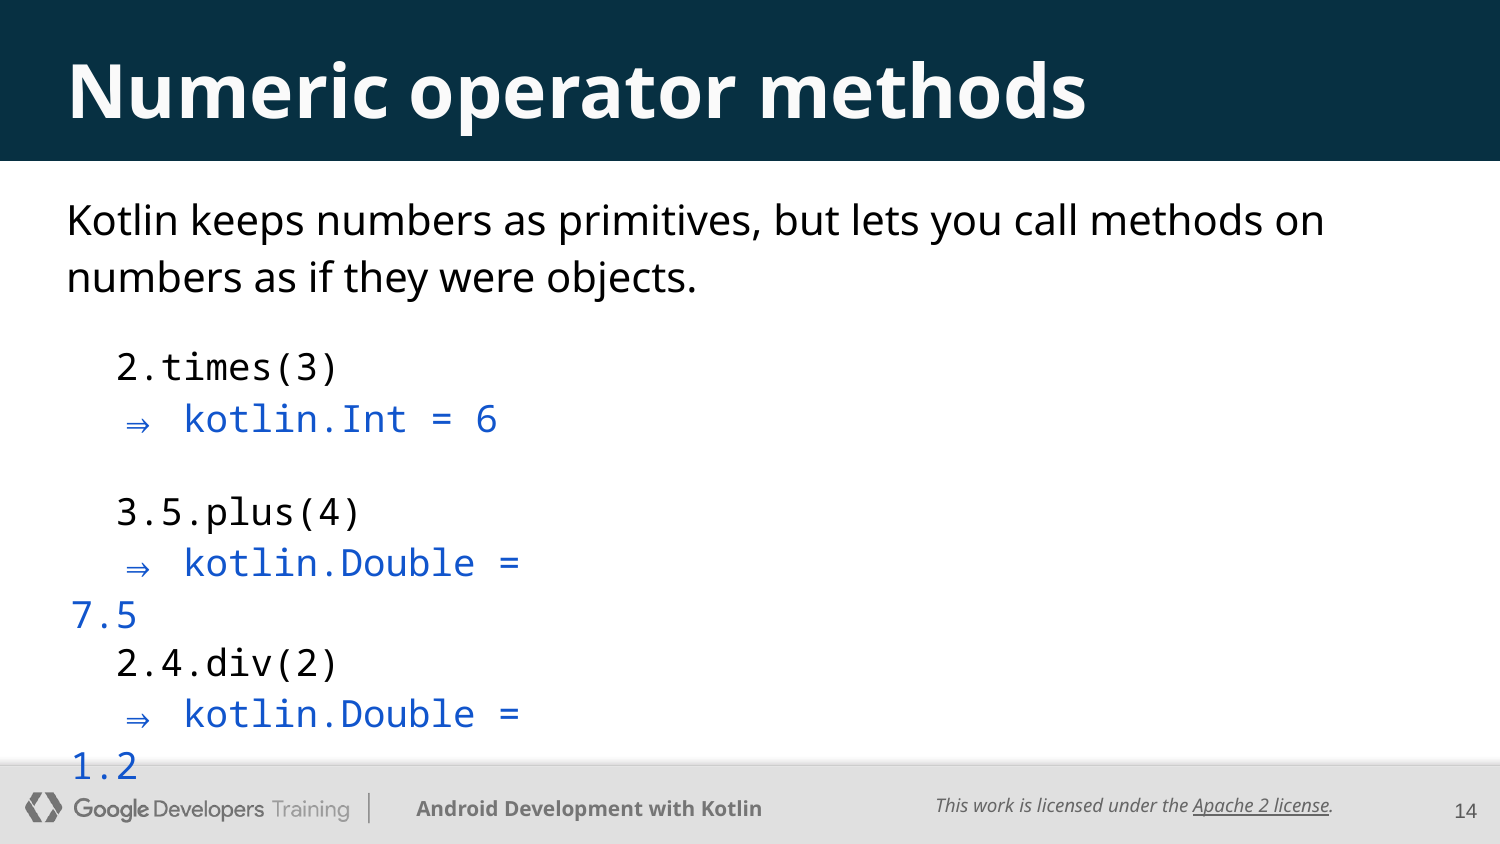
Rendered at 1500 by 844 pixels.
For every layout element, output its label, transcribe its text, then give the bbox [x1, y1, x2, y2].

title Numeric operator methods [51, 28, 1449, 122]
text_box 2.times(3) ⇒ kotlin.Int = 6 [55, 321, 579, 386]
picture [0, 161, 1500, 844]
slide_number 14 [1402, 777, 1493, 842]
list Kotlin keeps numbers as primitives, but lets you call methods on numbers as if they were objects. [51, 171, 1449, 306]
text_box 3.5.plus(4) ⇒ kotlin.Double = 7.5 [55, 465, 594, 592]
text_box 2.4.div(2) ⇒ kotlin.Double = 1.2 [55, 616, 565, 682]
